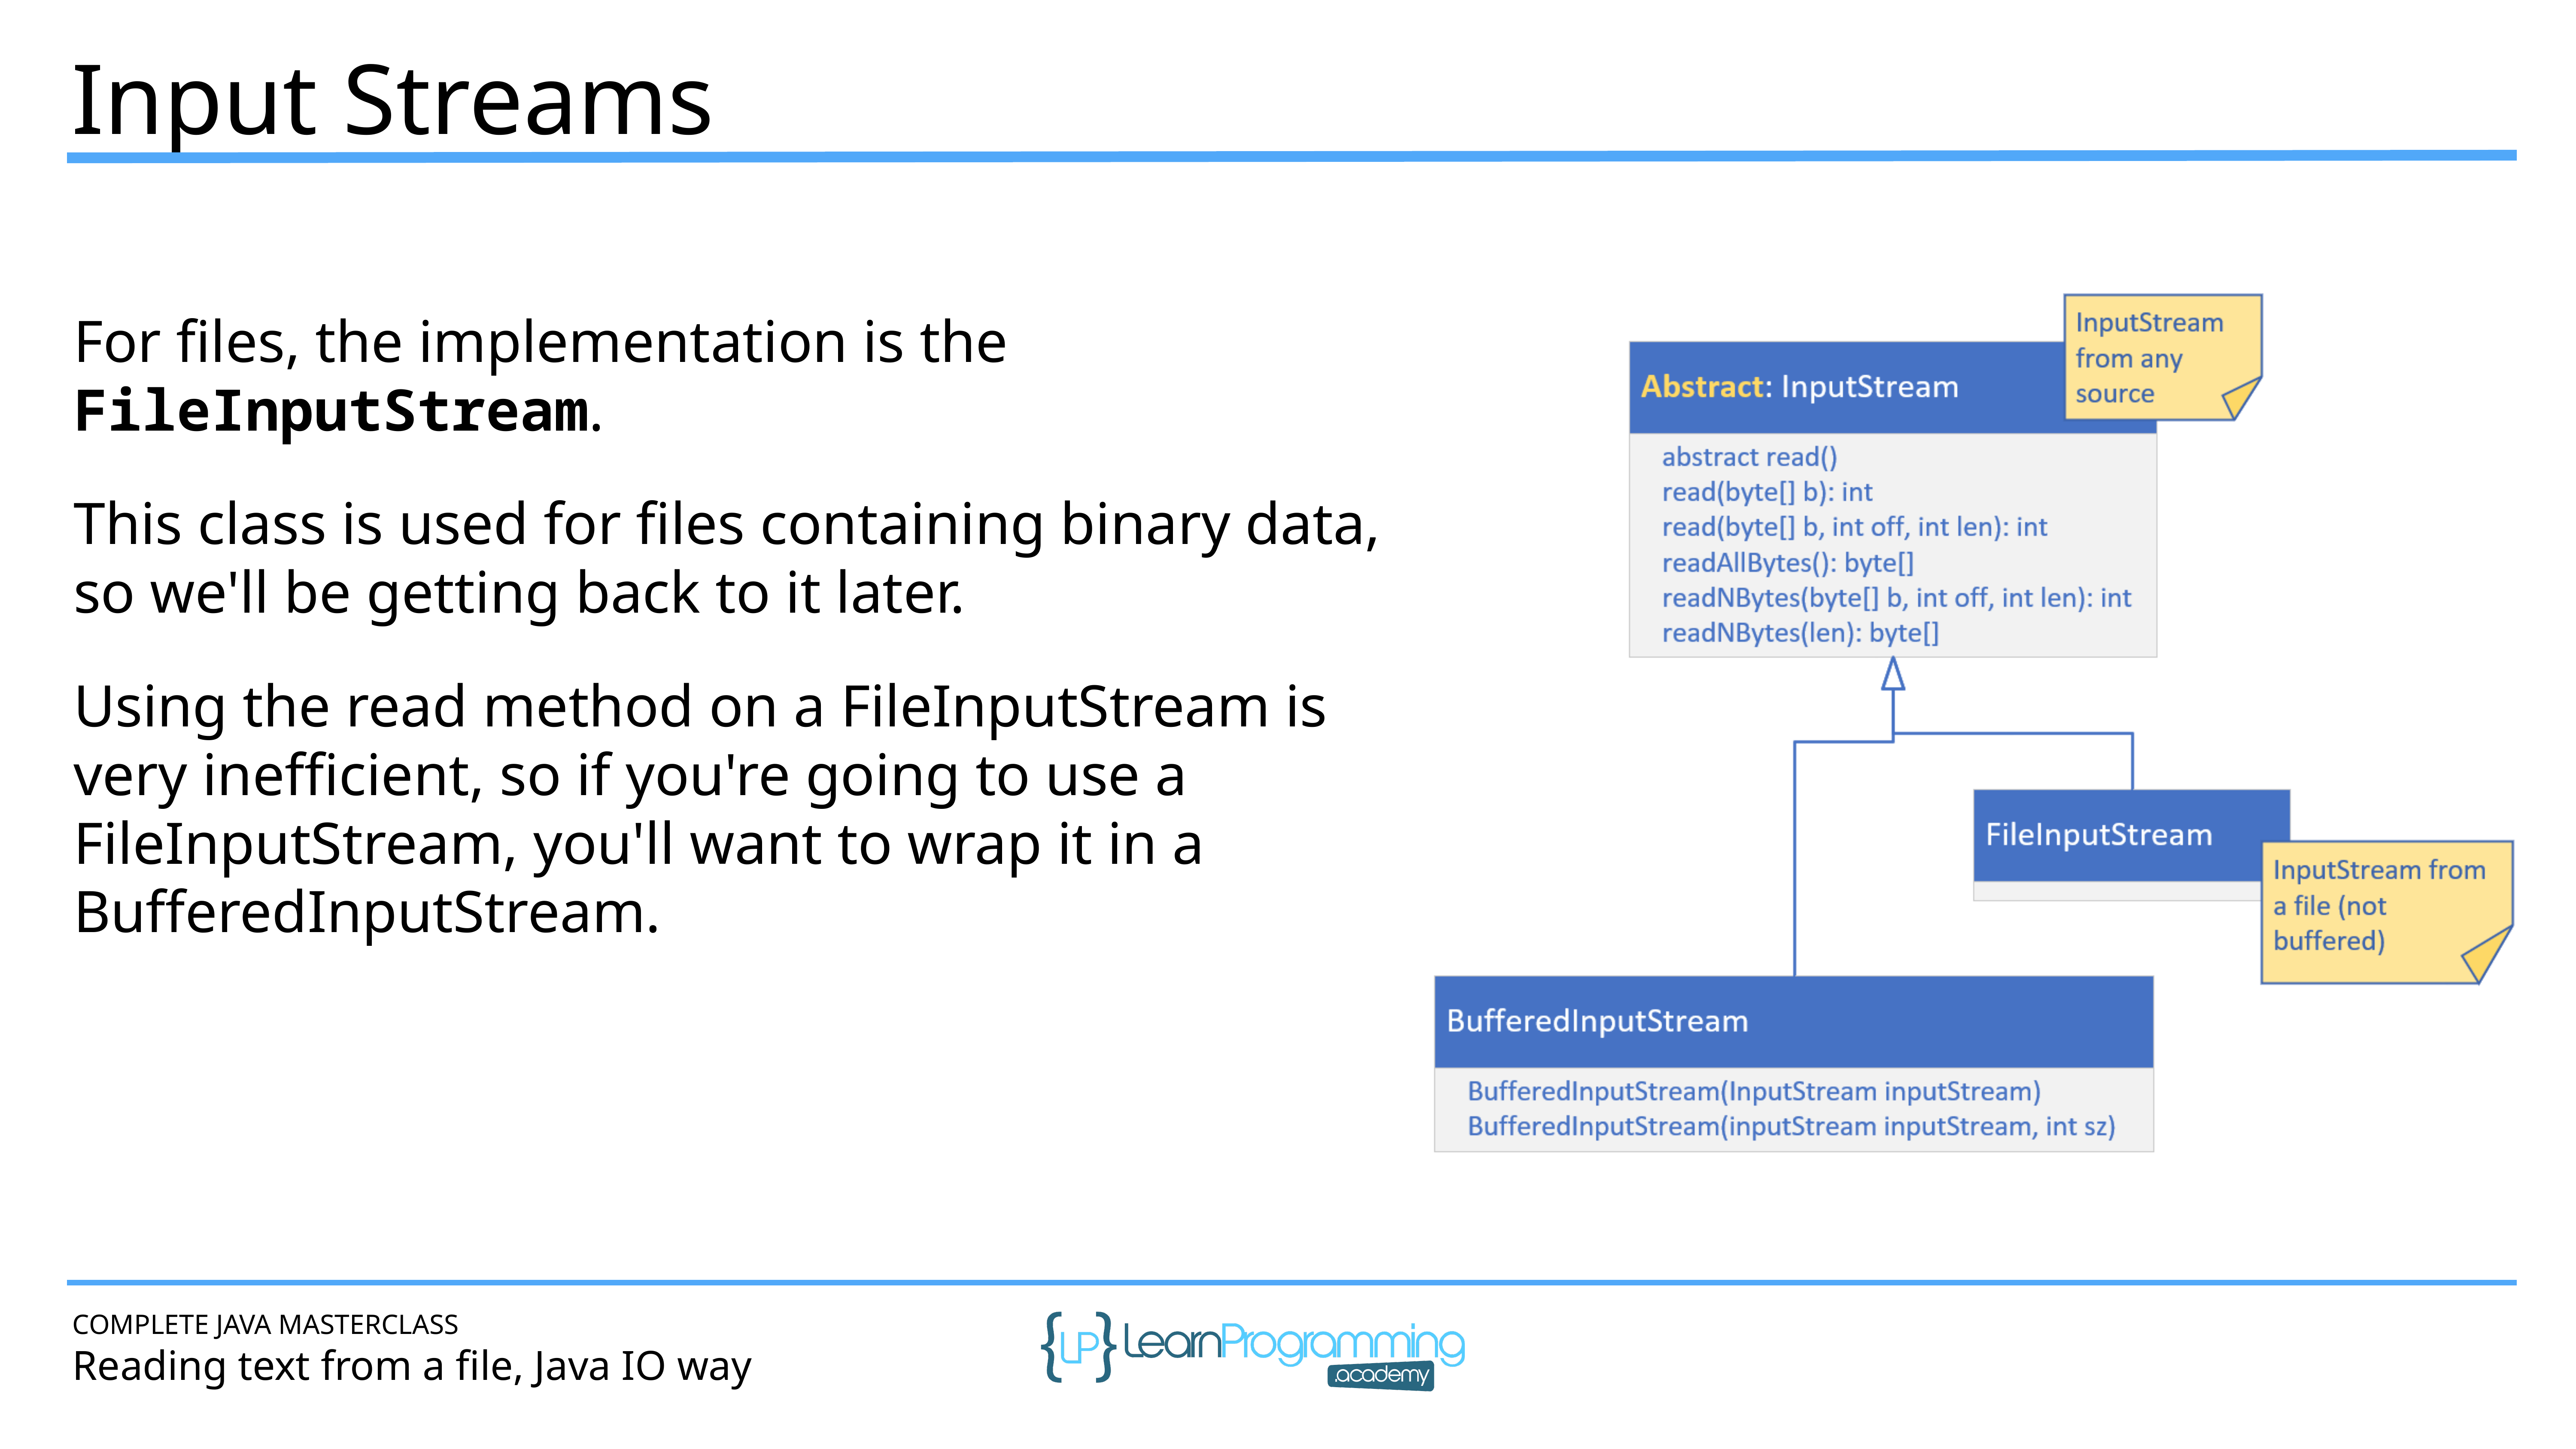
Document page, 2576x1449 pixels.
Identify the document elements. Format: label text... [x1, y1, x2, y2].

text_box Input Streams [66, 32, 720, 159]
text_box For files, the implementation is the FileInputStream. This class is used for files containing binary data, so we'll be getting back to it later. Using the read method on a FileInputStream is very inefficient, so if you're going to use a FileInputStream, you'll want to wrap it in a BufferedInputStream. [67, 301, 1415, 1139]
text_box COMPLETE JAVA MASTERCLASS Reading text from a file, Java IO way [67, 1302, 1030, 1394]
picture [1431, 293, 2517, 1156]
picture [1032, 1302, 1477, 1400]
